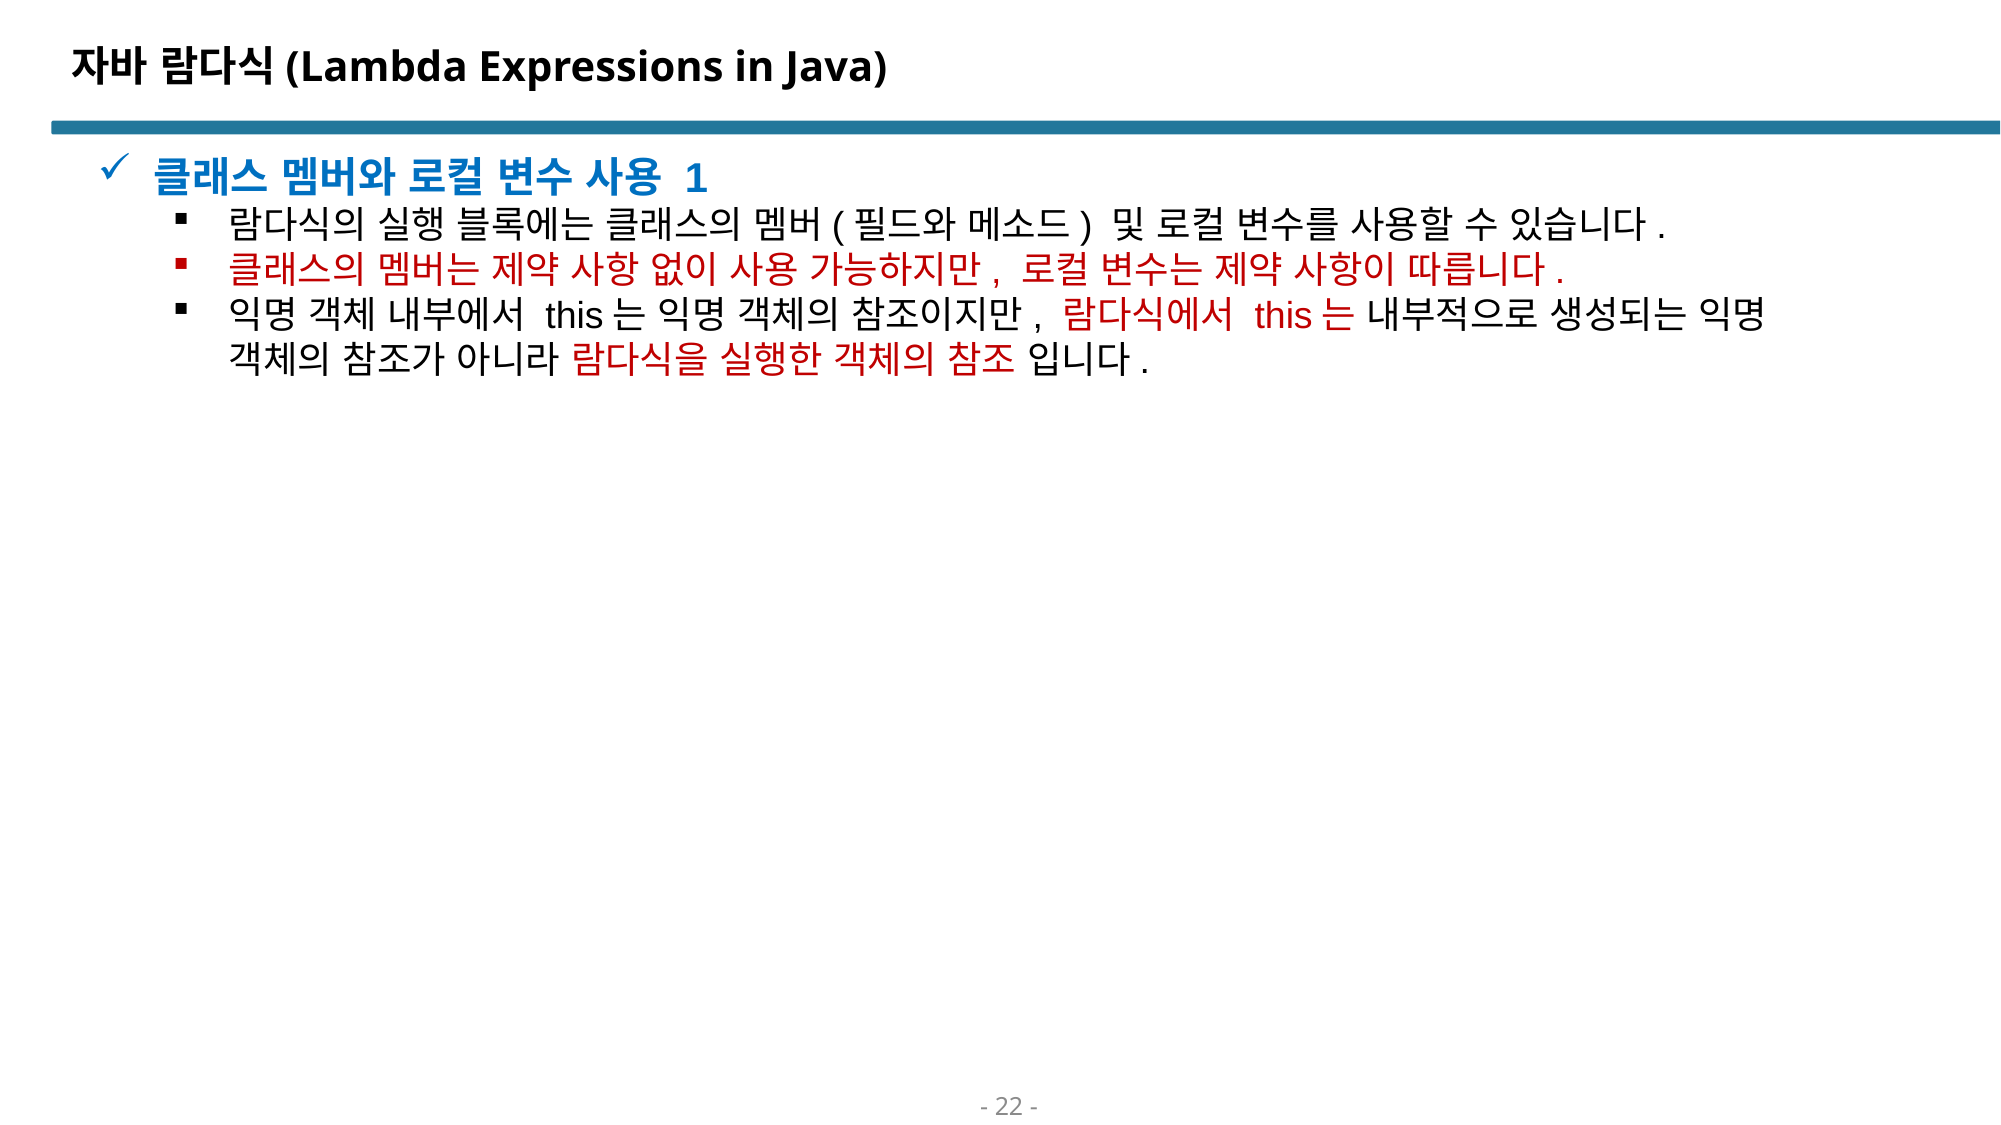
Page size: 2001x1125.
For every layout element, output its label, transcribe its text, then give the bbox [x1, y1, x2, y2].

text_box 클래스 멤버와 로컬 변수 사용 1 람다식의 실행 블록에는 클래스의 멤버(필드와 메소드) 및 로컬 변수를 사용할 수 있습니다. 클래스의 멤버는 제약 사항 없이 사용 가능하지만, 로컬 변수는 제약 사항이 따릅니다. 익명 객체 내부에서 this는 익명 객체의 참조이지만, 람다식에서 this는 내부적으로 생성되는 익명 객체의 참조가 아니라 람다식을 실행한 객체의 참조 입니다. [82, 143, 1873, 389]
title 자바 람다식(Lambda Expressions in Java) [56, 37, 1857, 109]
slide_number - 22 - [778, 1090, 1246, 1125]
